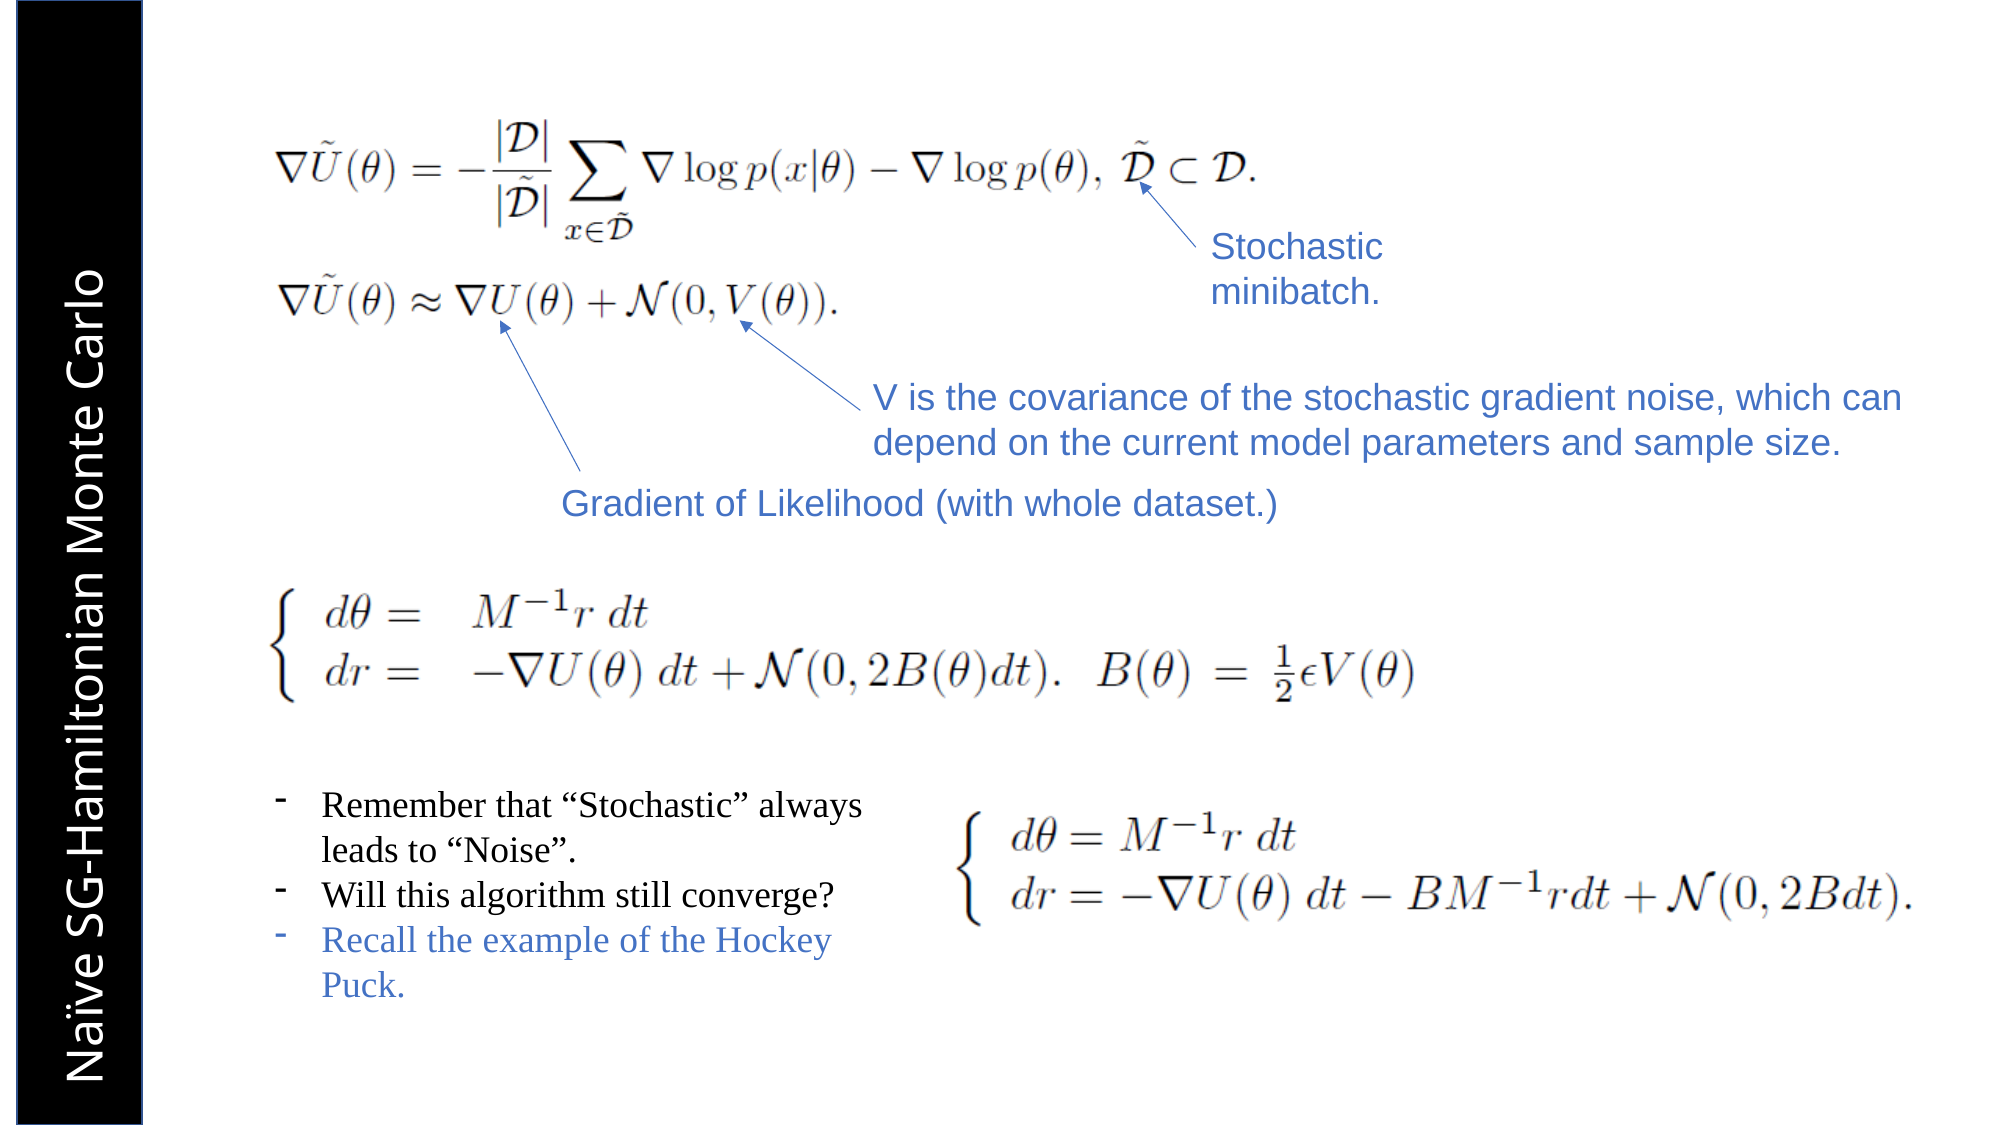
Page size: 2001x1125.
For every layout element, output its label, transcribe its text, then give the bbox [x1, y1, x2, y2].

picture [260, 253, 861, 338]
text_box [739, 320, 861, 411]
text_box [500, 320, 581, 472]
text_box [1139, 181, 1196, 248]
text_box Gradient of Likelihood (with whole dataset.) [546, 471, 1672, 532]
picture [926, 777, 1955, 944]
text_box V is the covariance of the stochastic gradient noise, which can depend on the current model parameters and sample size. [858, 365, 1984, 471]
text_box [0, 499, 642, 626]
picture [239, 559, 1428, 722]
text_box Remember that “Stochastic” always leads to “Noise”. Will this algorithm still converge? Recall the example of the Hockey Puck. [259, 773, 901, 1013]
picture [264, 104, 1293, 248]
text_box Stochastic minibatch. [1195, 214, 1474, 319]
